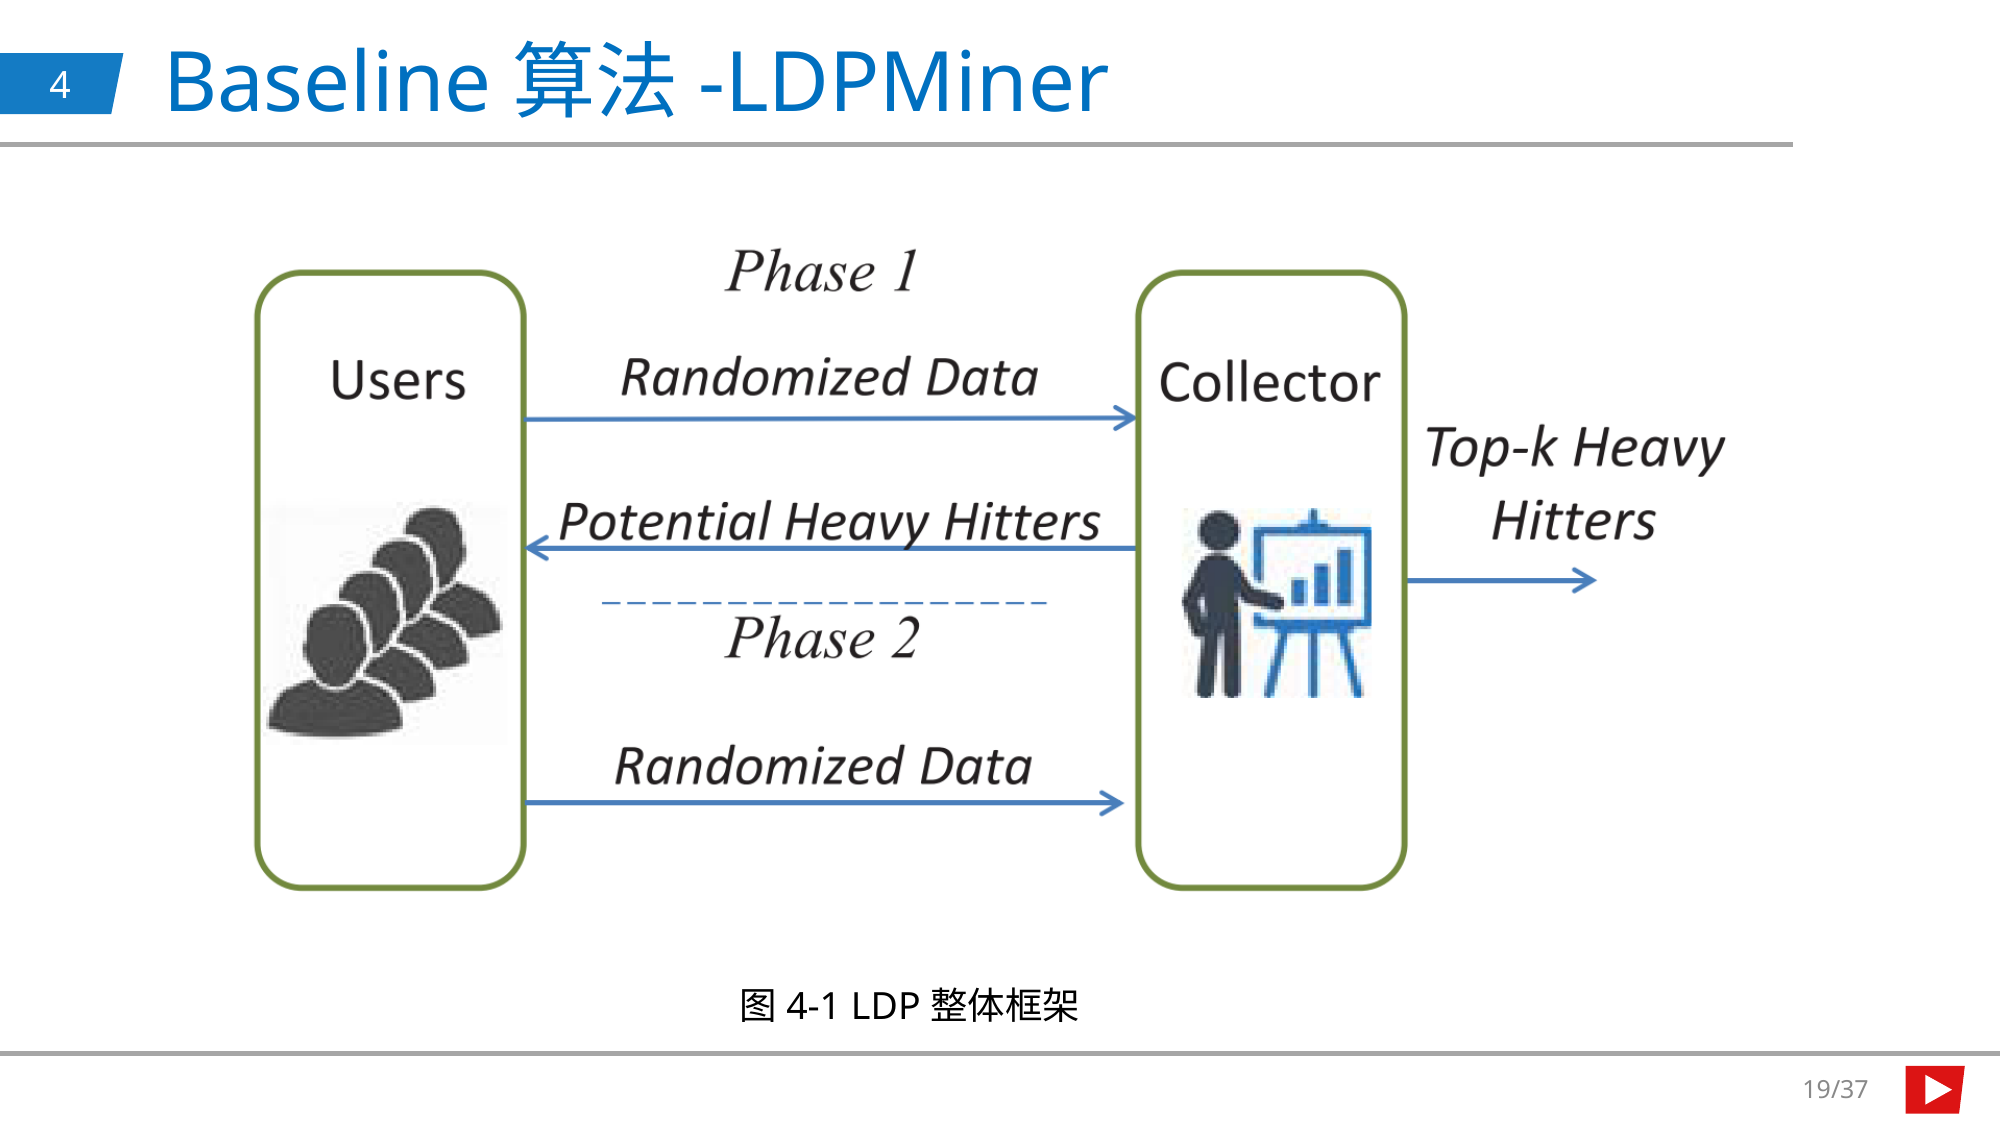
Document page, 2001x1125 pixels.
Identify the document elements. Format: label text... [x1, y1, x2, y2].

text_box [1905, 1065, 1965, 1114]
text_box 19/37 [1771, 1060, 1884, 1121]
text_box Baseline算法-LDPMiner [148, 20, 1271, 136]
text_box 图4-1 LDP整体框架 [724, 974, 1253, 1035]
picture [140, 183, 1772, 945]
text_box 4 [0, 52, 125, 116]
